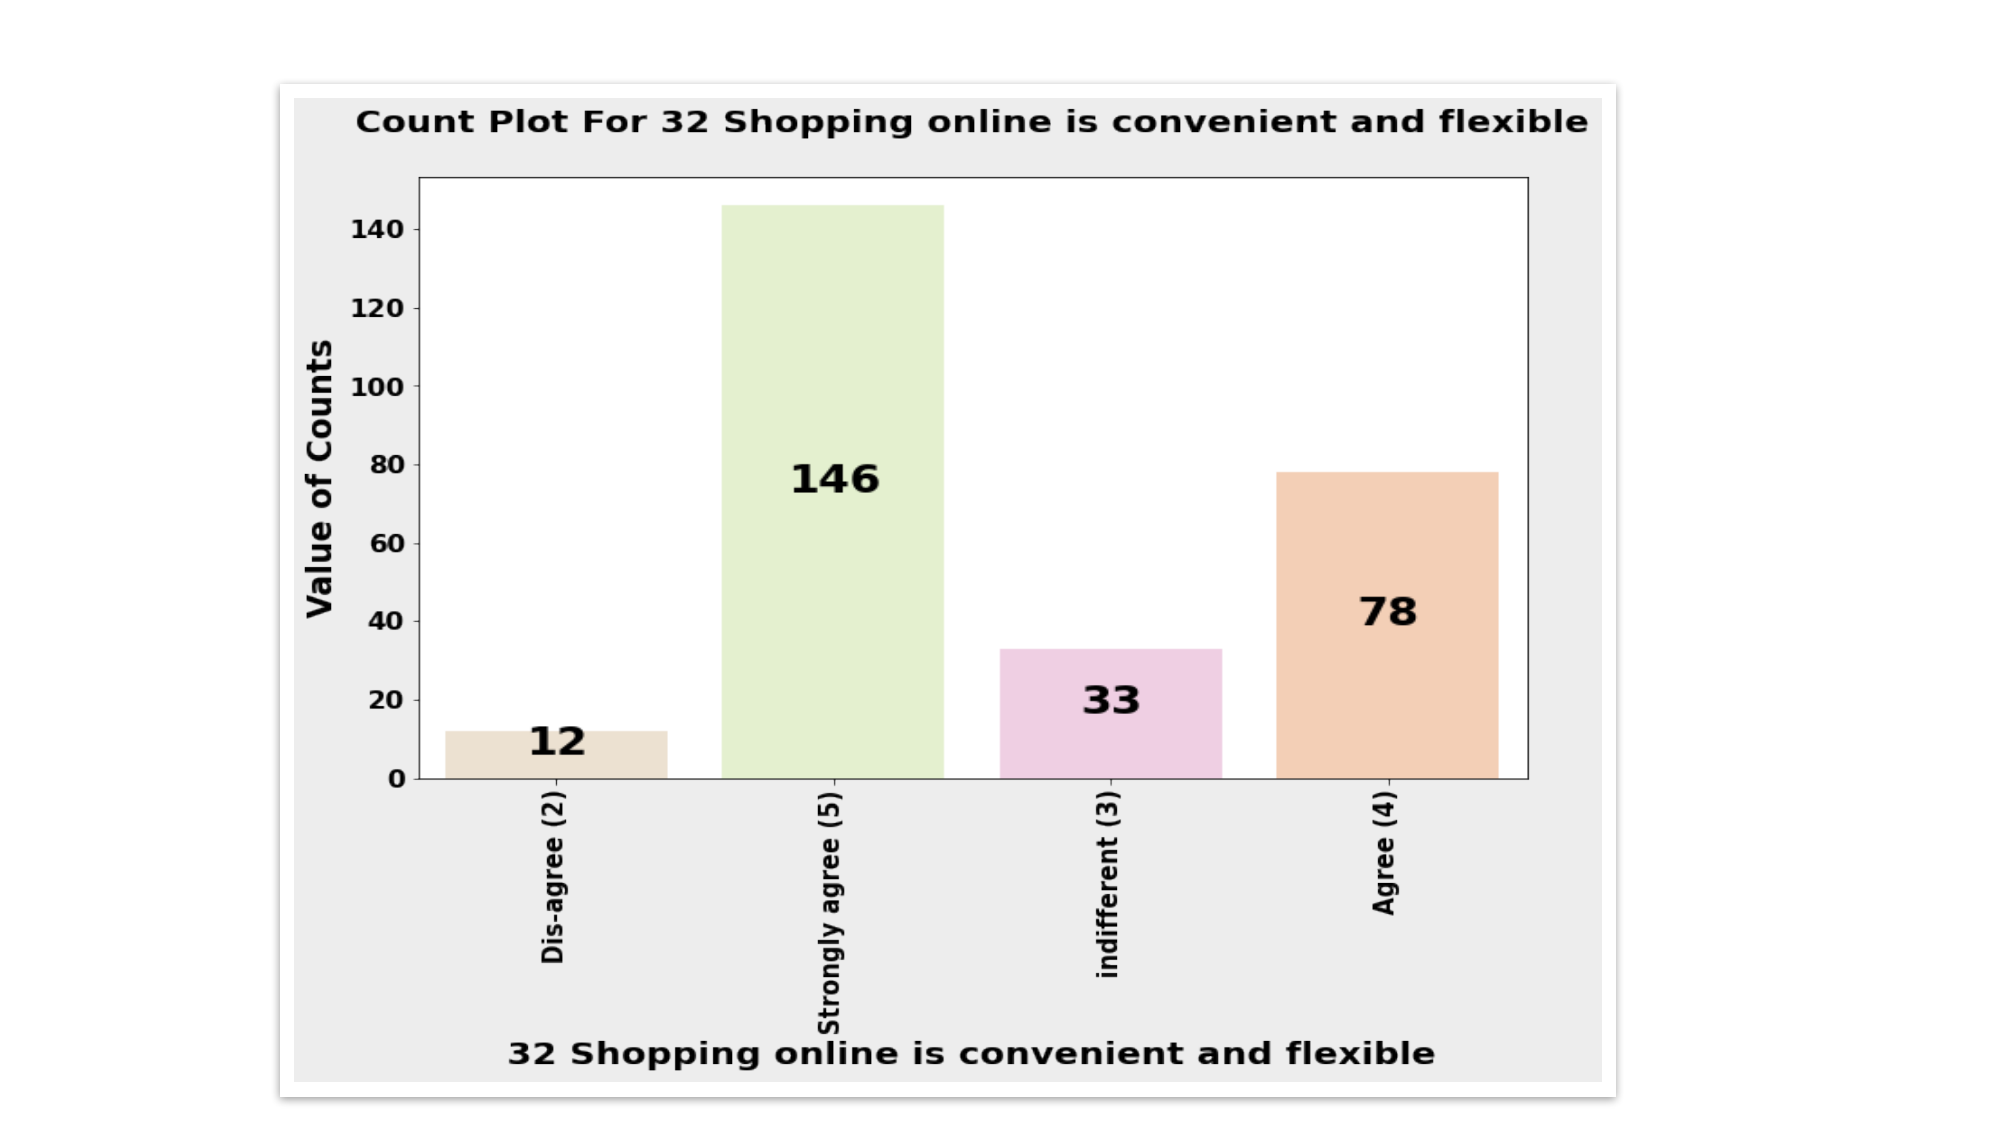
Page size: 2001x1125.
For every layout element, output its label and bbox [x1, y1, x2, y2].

picture [294, 98, 1602, 1082]
